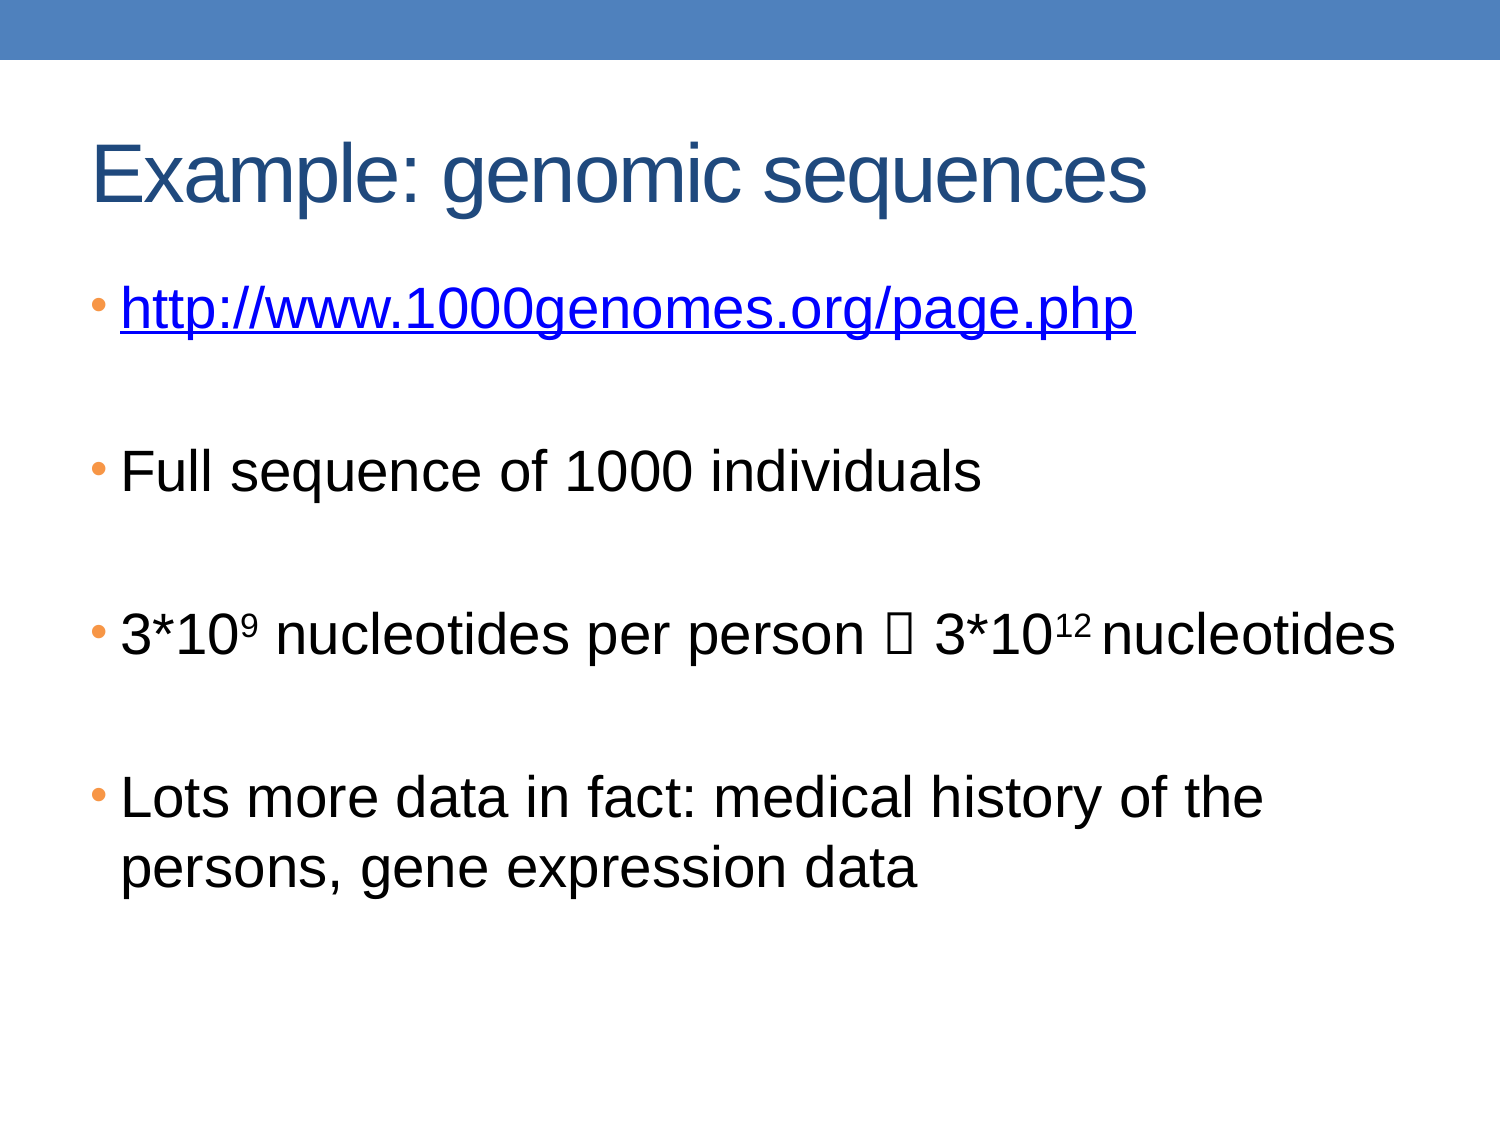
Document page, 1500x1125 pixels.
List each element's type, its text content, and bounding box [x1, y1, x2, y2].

list http://www.1000genomes.org/page.php Full sequence of 1000 individuals 3*109 nucleotides per person  3*1012 nucleotides Lots more data in fact: medical history of the persons, gene expression data [75, 262, 1425, 1063]
title Example: genomic sequences [75, 87, 1425, 250]
